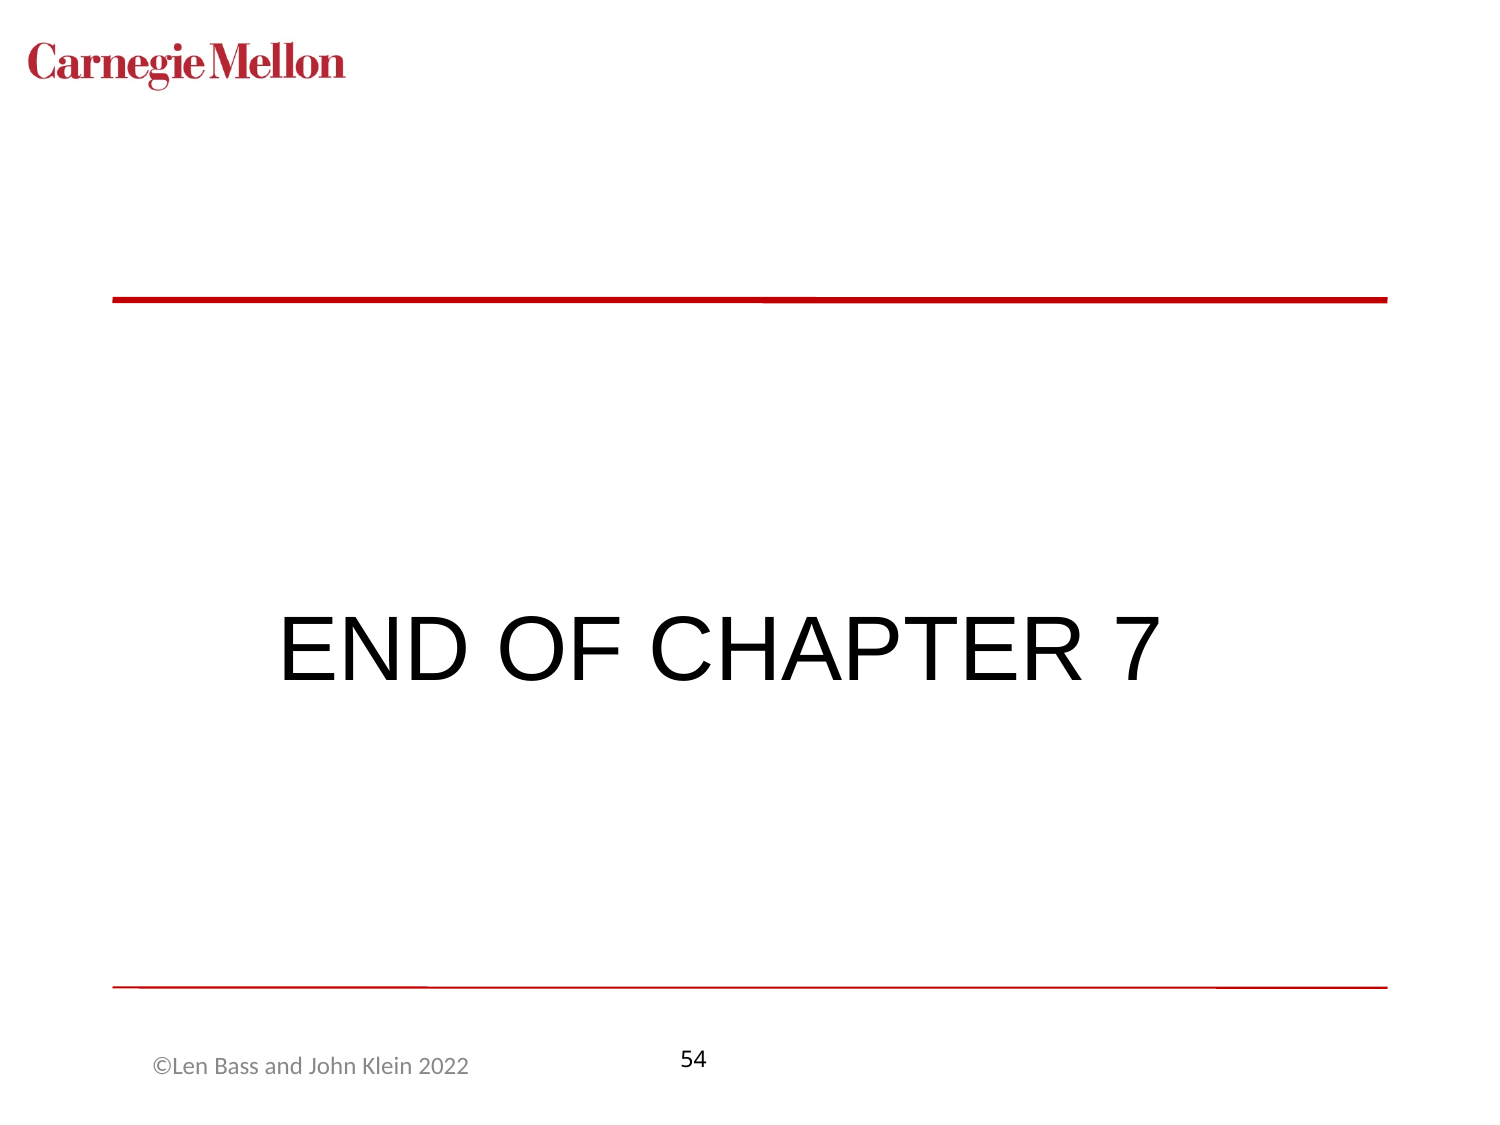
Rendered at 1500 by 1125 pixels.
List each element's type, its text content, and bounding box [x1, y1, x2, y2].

footer ©Len Bass and John Klein 2022 [150, 1060, 472, 1090]
picture [24, 37, 349, 92]
list END OF CHAPTER 7 [112, 324, 1388, 988]
